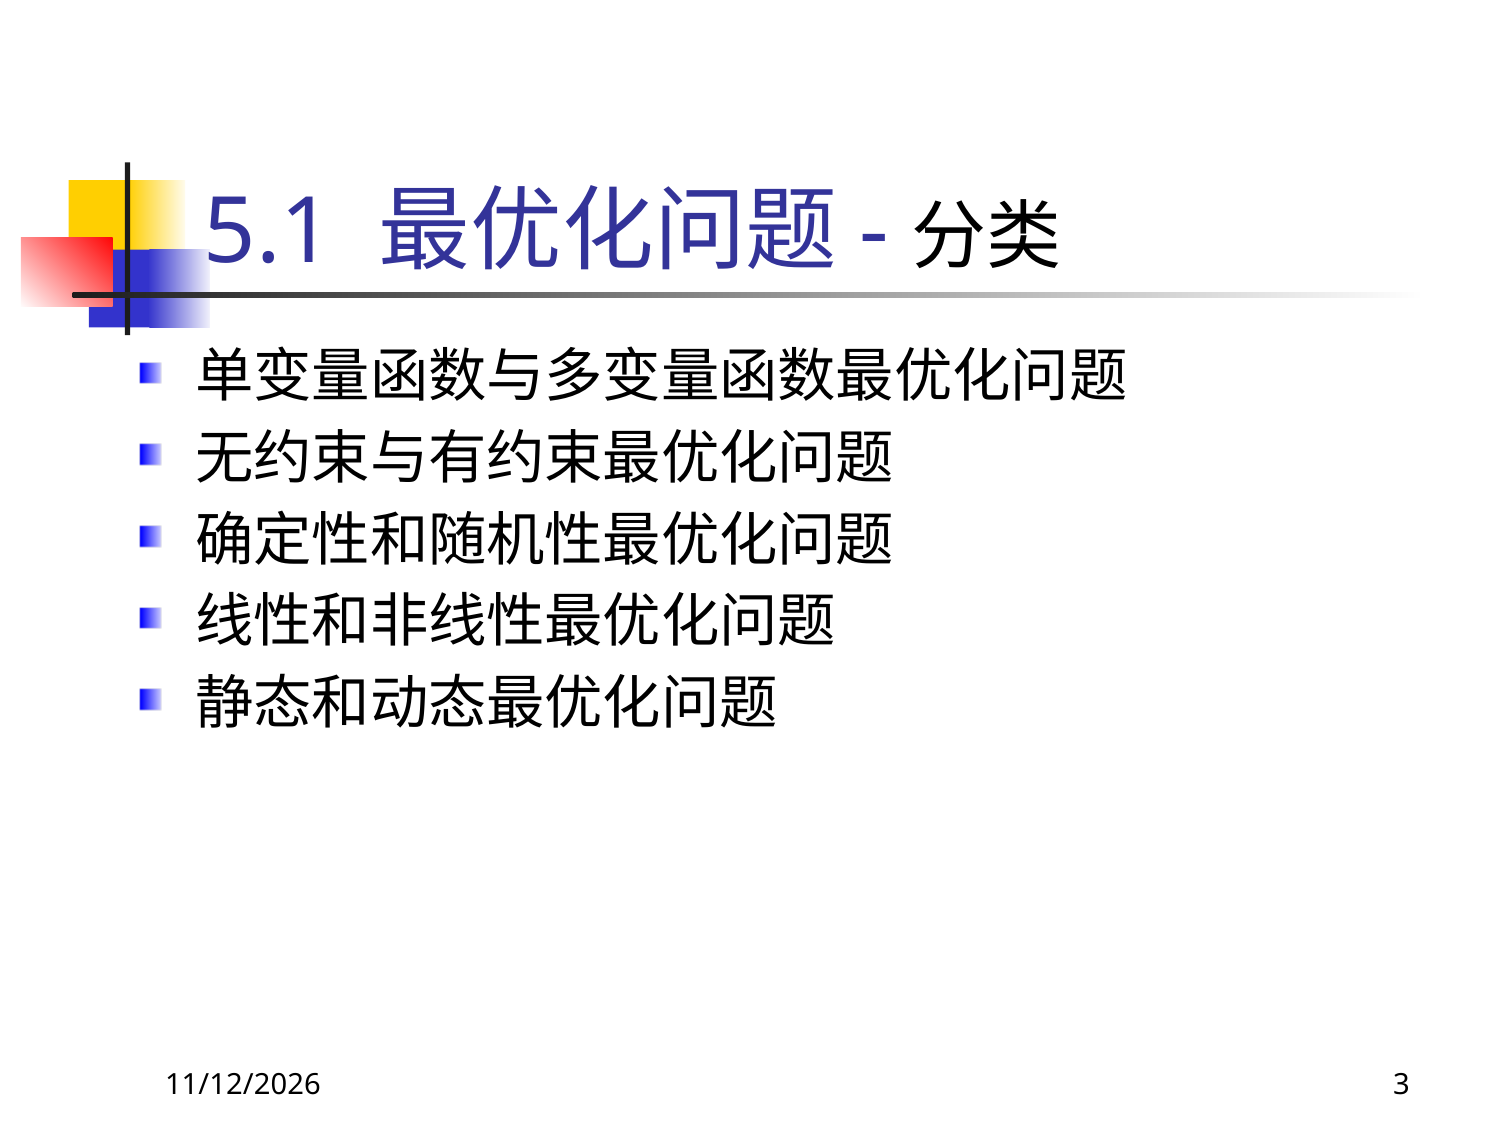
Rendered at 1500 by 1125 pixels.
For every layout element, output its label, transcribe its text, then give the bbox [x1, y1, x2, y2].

picture [138, 687, 164, 713]
picture [138, 442, 164, 468]
title 5.1 最优化问题-分类 [188, 101, 1468, 289]
slide_number 3 [1112, 1083, 1426, 1113]
picture [138, 524, 164, 550]
list 单变量函数与多变量函数最优化问题 无约束与有约束最优化问题 确定性和随机性最优化问题 线性和非线性最优化问题 静态和动态最优化问题 [123, 331, 1459, 1083]
picture [138, 361, 164, 386]
picture [138, 606, 164, 631]
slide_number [149, 1083, 463, 1113]
